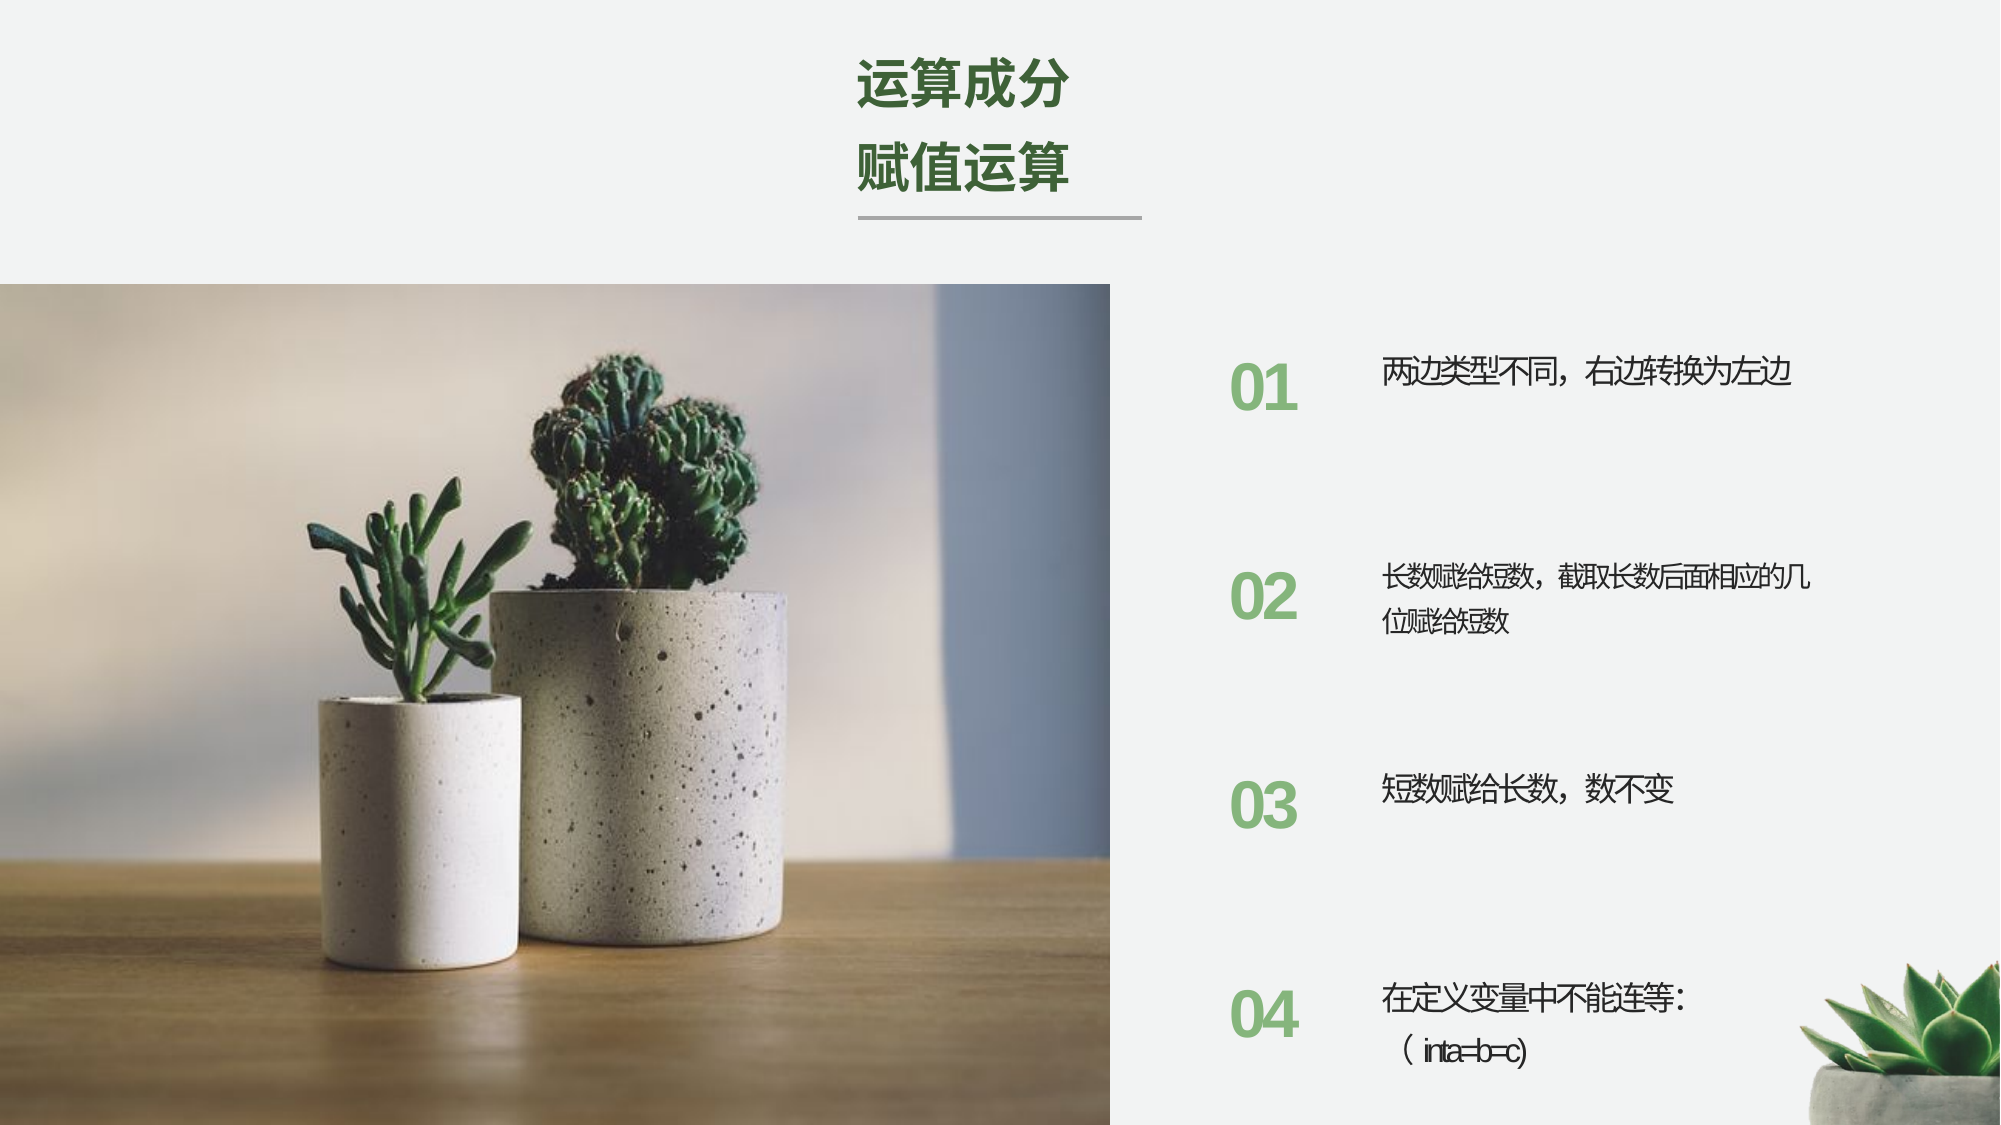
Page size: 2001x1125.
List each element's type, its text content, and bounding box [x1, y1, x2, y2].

text_box 两边类型不同，右边转换为左边 [1366, 331, 1824, 415]
text_box 02 [1213, 520, 1332, 642]
text_box 在定义变量中不能连等：（inta=b=c) [1366, 958, 1824, 1042]
text_box 01 [1213, 311, 1332, 433]
text_box 03 [1213, 729, 1332, 851]
picture [1780, 942, 2000, 1125]
text_box 长数赋给短数，截取长数后面相应的几位赋给短数 [1366, 540, 1824, 624]
picture [0, 284, 1110, 1125]
text_box 04 [1213, 938, 1332, 1060]
text_box 运算成分 赋值运算 [841, 23, 1159, 208]
text_box 短数赋给长数，数不变 [1366, 749, 1824, 833]
